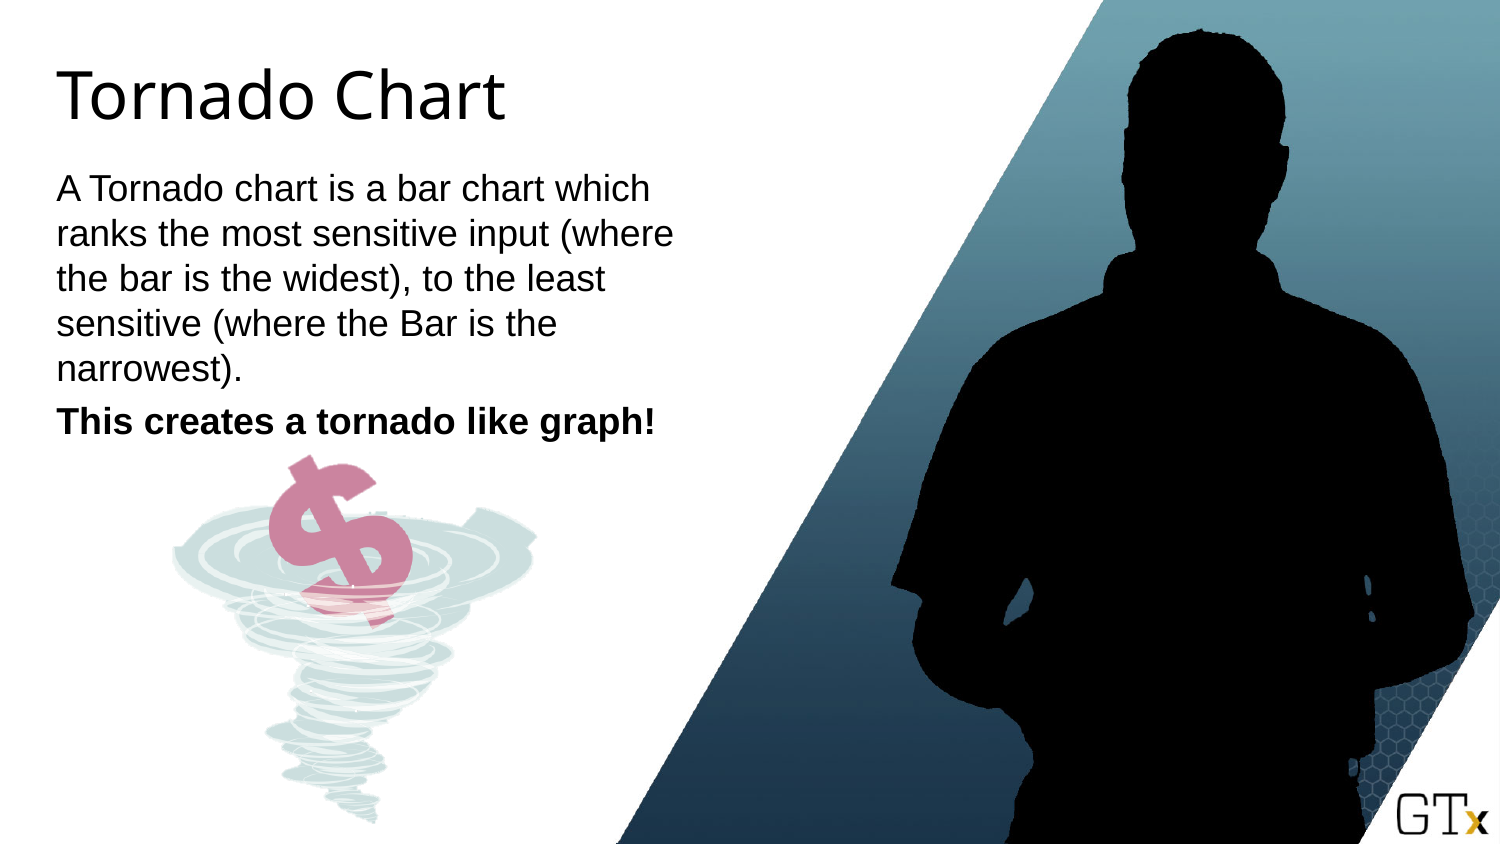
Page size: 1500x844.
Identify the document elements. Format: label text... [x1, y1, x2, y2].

picture [0, 0, 1500, 844]
list A Tornado chart is a bar chart which ranks the most sensitive input (where the bar is the widest), to the least sensitive (where the Bar is the narrowest). This creates a tornado like graph! [41, 158, 750, 742]
title Tornado Chart [41, 45, 1056, 158]
